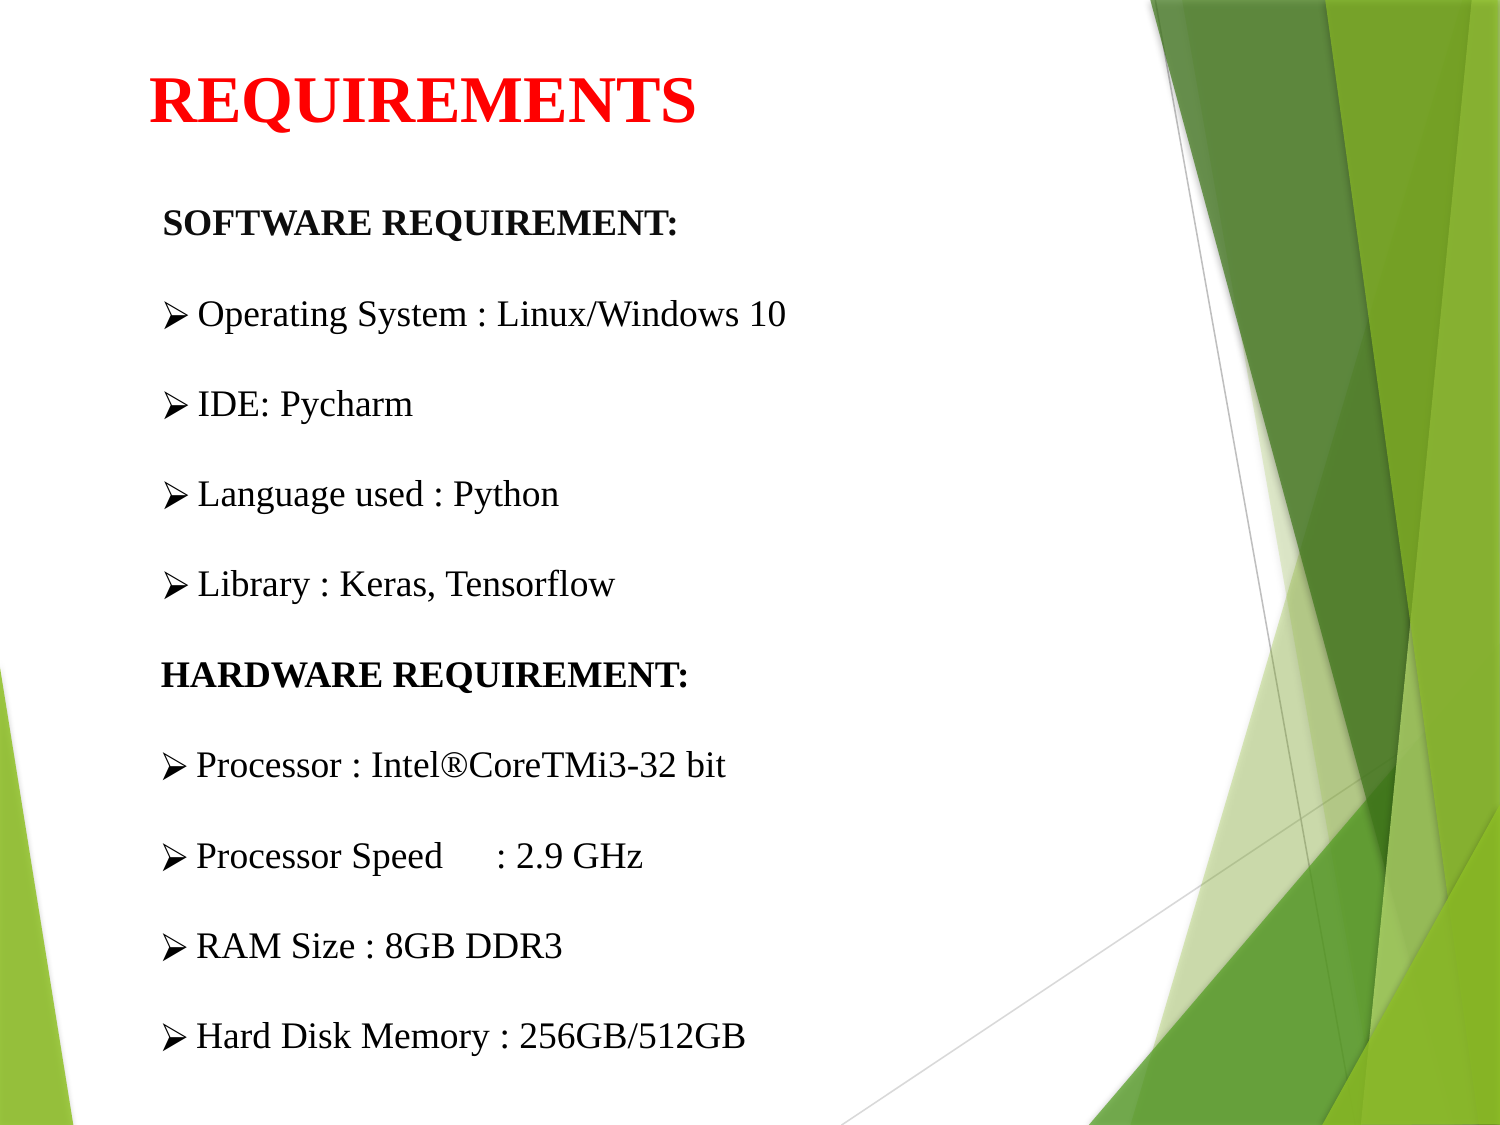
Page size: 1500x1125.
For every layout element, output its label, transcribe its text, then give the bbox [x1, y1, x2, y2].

text_box SOFTWARE REQUIREMENT: Operating System : Linux/Windows 10 IDE: Pycharm Language used : Python Library : Keras, Tensorflow HARDWARE REQUIREMENT: Processor : Intel®CoreTMi3-32 bit Processor Speed : 2.9 GHz RAM Size : 8GB DDR3 Hard Disk Memory : 256GB/512GB [159, 196, 964, 1057]
title REQUIREMENTS [147, 54, 795, 244]
